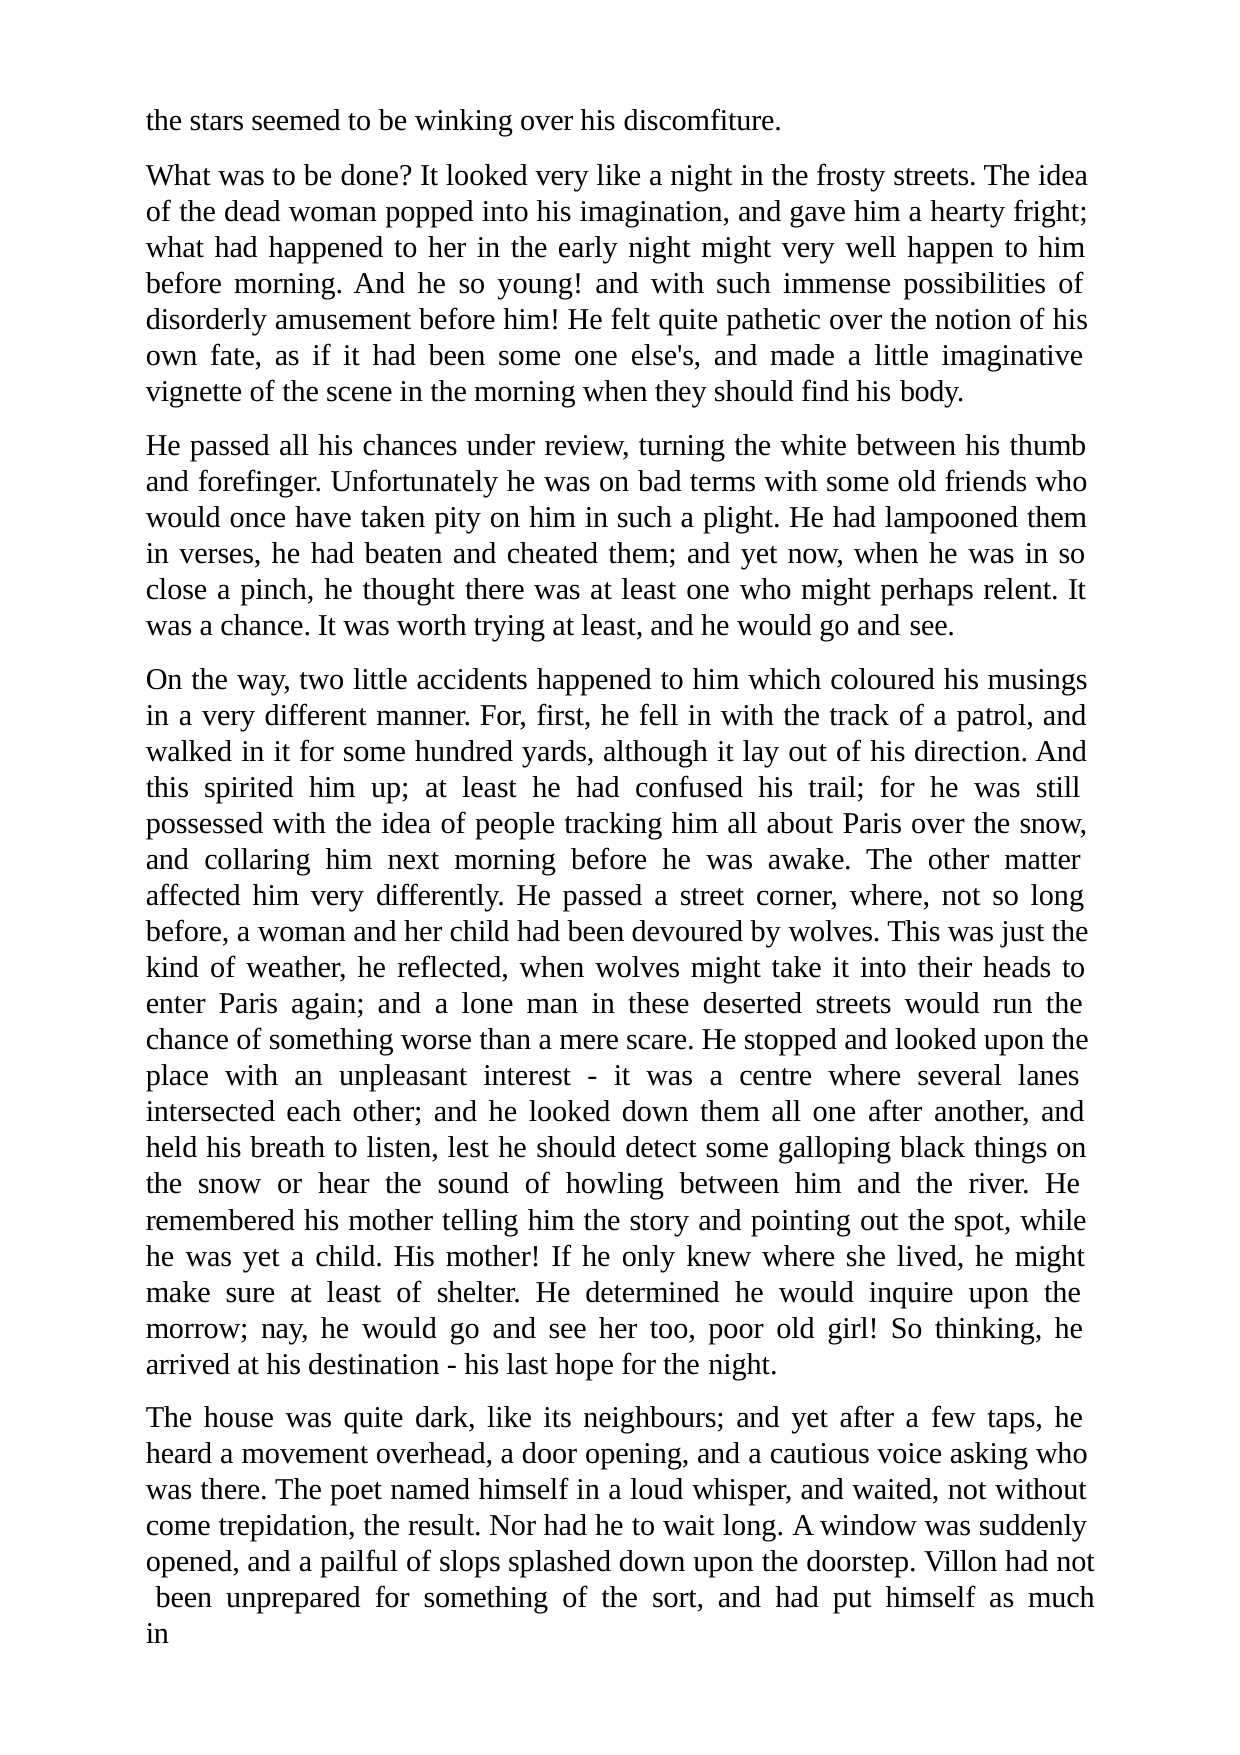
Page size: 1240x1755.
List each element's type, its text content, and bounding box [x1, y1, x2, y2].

text_box the stars seemed to be winking over his discomfiture. What was to be done? It looked very like a night in the frosty streets. The idea of the dead woman popped into his imagination, and gave him a hearty fright; what had happened to her in the early night might very well happen to him before morning. And he so young! and with such immense possibilities of disorderly amusement before him! He felt quite pathetic over the notion of his own fate, as if it had been some one else's, and made a little imaginative vignette of the scene in the morning when they should find his body. He passed all his chances under review, turning the white between his thumb and forefinger. Unfortunately he was on bad terms with some old friends who would once have taken pity on him in such a plight. He had lampooned them in verses, he had beaten and cheated them; and yet now, when he was in so close a pinch, he thought there was at least one who might perhaps relent. It was a chance. It was worth trying at least, and he would go and see. On the way, two little accidents happened to him which coloured his musings in a very different manner. For, first, he fell in with the track of a patrol, and walked in it for some hundred yards, although it lay out of his direction. And this spirited him up; at least he had confused his trail; for he was still possessed with the idea of people tracking him all about Paris over the snow, and collaring him next morning before he was awake. The other matter affected him very differently. He passed a street corner, where, not so long before, a woman and her child had been devoured by wolves. This was just the kind of weather, he reflected, when wolves might take it into their heads to enter Paris again; and a lone man in these deserted streets would run the chance of something worse than a mere scare. He stopped and looked upon the place with an unpleasant interest - it was a centre where several lanes intersected each other; and he looked down them all one after another, and held his breath to listen, lest he should detect some galloping black things on the snow or hear the sound of howling between him and the river. He remembered his mother telling him the story and pointing out the spot, while he was yet a child. His mother! If he only knew where she lived, he might make sure at least of shelter. He determined he would inquire upon the morrow; nay, he would go and see her too, poor old girl! So thinking, he arrived at his destination - his last hope for the night. The house was quite dark, like its neighbours; and yet after a few taps, he heard a movement overhead, a door opening, and a cautious voice asking who was there. The poet named himself in a loud whisper, and waited, not without come trepidation, the result. Nor had he to wait long. A window was suddenly opened, and a pailful of slops splashed down upon the doorstep. Villon had not been unprepared for something of the sort, and had put himself as much in [143, 80, 1097, 1650]
